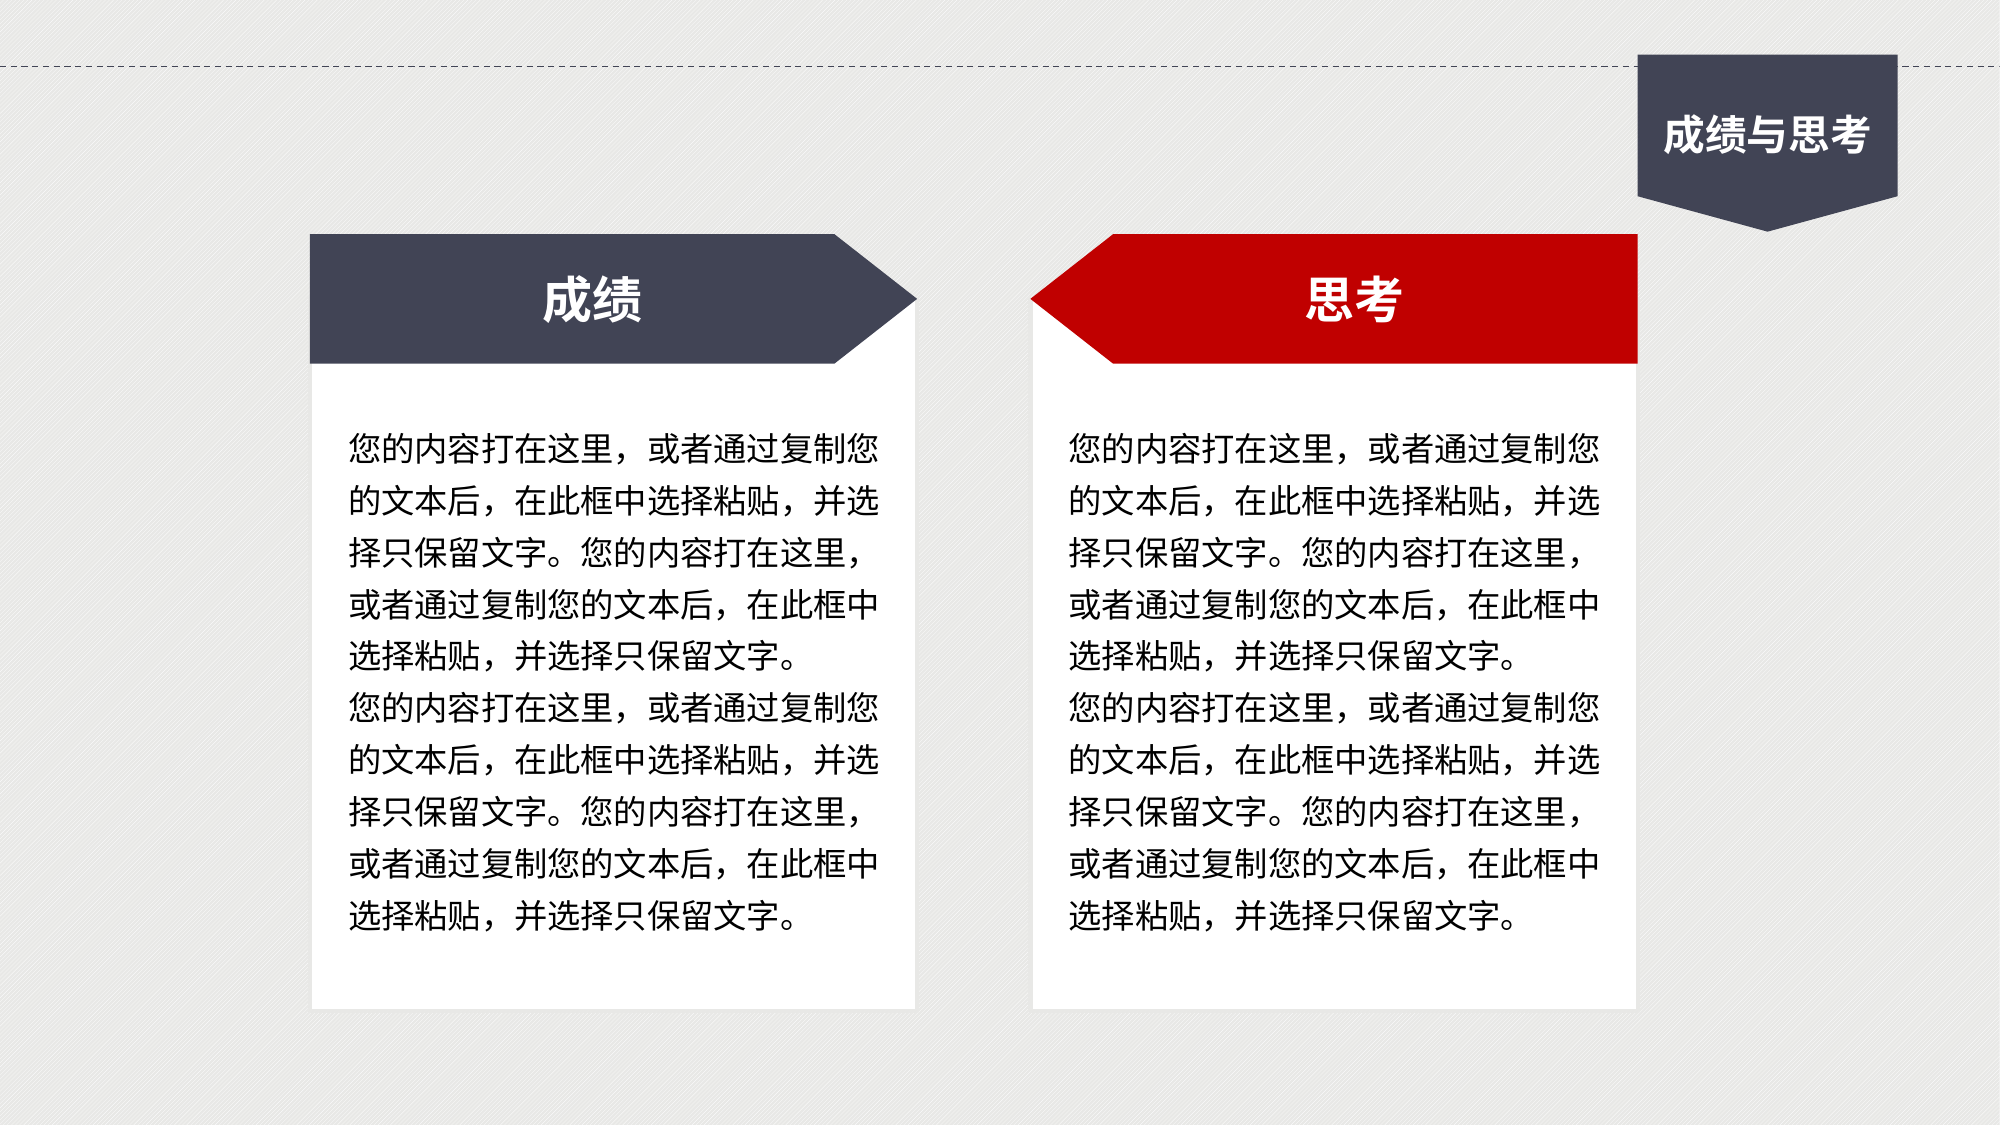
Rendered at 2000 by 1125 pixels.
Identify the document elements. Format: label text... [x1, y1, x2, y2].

text_box 成绩 [309, 234, 918, 364]
text_box 您的内容打在这里，或者通过复制您的文本后，在此框中选择粘贴，并选择只保留文字。您的内容打在这里，或者通过复制您的文本后，在此框中选择粘贴，并选择只保留文字。 您的内容打在这里，或者通过复制您的文本后，在此框中选择粘贴，并选择只保留文字。您的内容打在这里，或者通过复制您的文本后，在此框中选择粘贴，并选择只保留文字。 [333, 408, 918, 943]
text_box [1635, 52, 1900, 65]
text_box 成绩与思考 [1648, 101, 1887, 167]
text_box [1028, 297, 1640, 1013]
text_box [308, 297, 919, 1013]
text_box [1635, 78, 1900, 234]
text_box 思考 [1030, 234, 1638, 364]
text_box 您的内容打在这里，或者通过复制您的文本后，在此框中选择粘贴，并选择只保留文字。您的内容打在这里，或者通过复制您的文本后，在此框中选择粘贴，并选择只保留文字。 您的内容打在这里，或者通过复制您的文本后，在此框中选择粘贴，并选择只保留文字。您的内容打在这里，或者通过复制您的文本后，在此框中选择粘贴，并选择只保留文字。 [1054, 408, 1638, 943]
